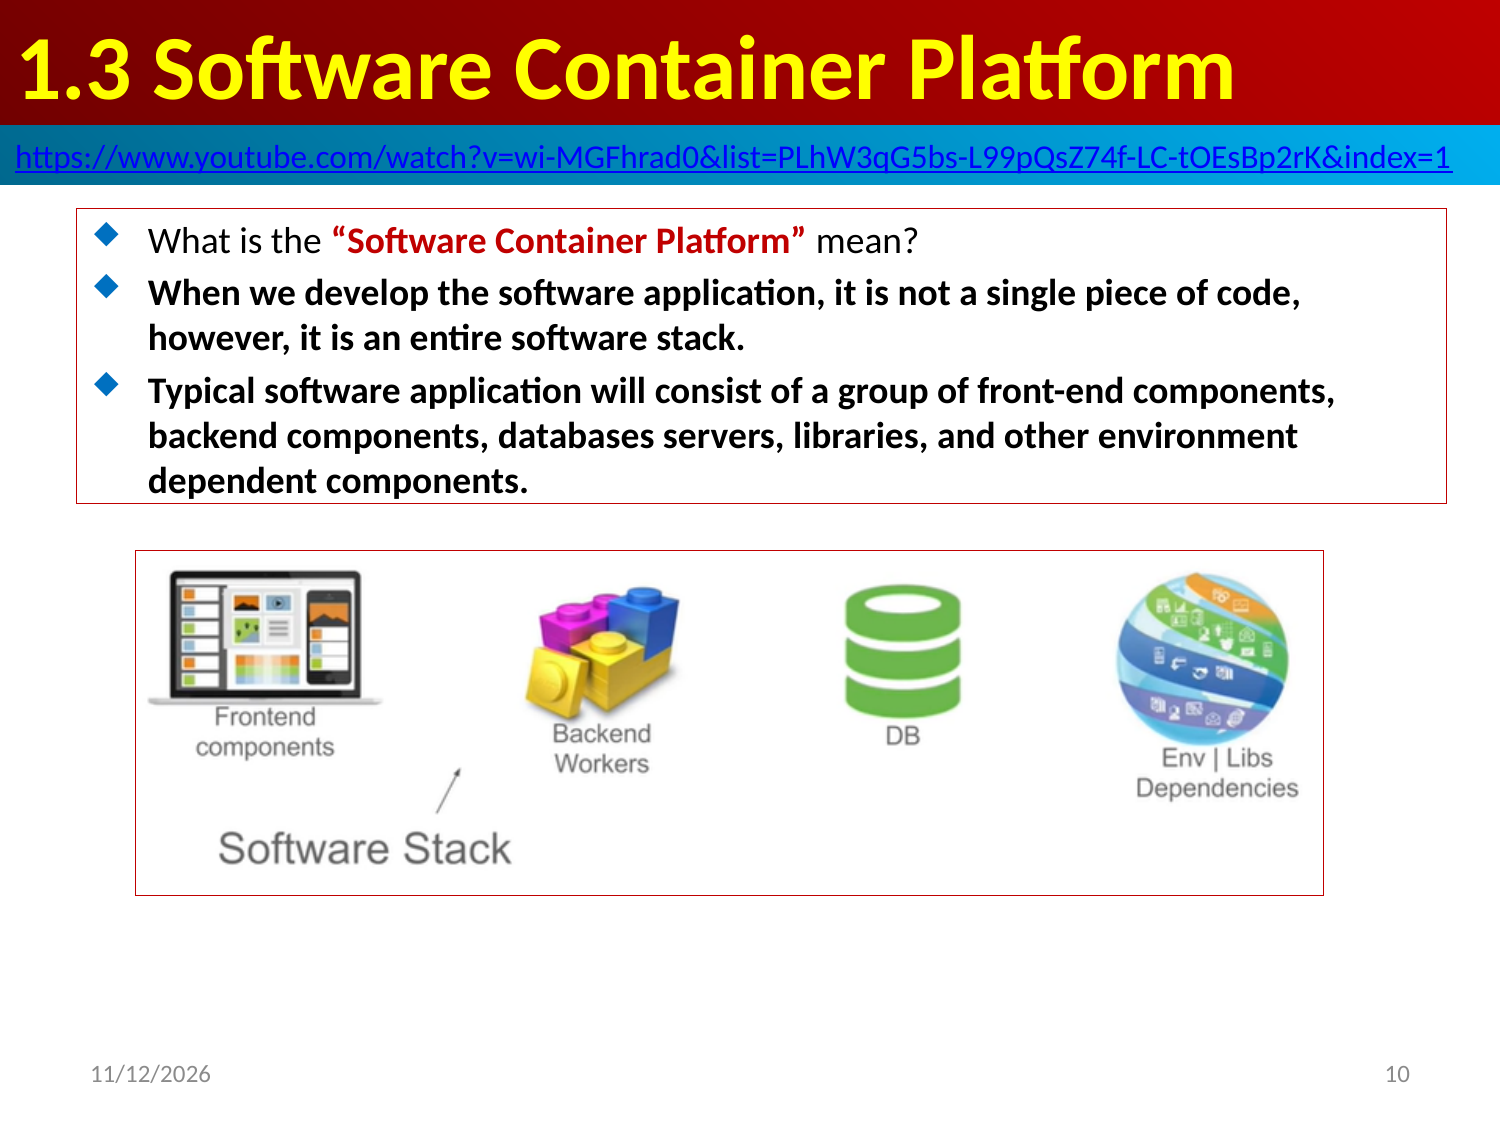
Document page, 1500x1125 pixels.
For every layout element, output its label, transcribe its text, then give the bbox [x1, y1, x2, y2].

subtitle What is the “Software Container Platform” mean? When we develop the software application, it is not a single piece of code, however, it is an entire software stack. Typical software application will consist of a group of front-end components, backend components, databases servers, libraries, and other environment dependent components. [76, 208, 1447, 504]
title 1.3 Software Container Platform [0, 0, 1500, 125]
text_box https://www.youtube.com/watch?v=wi-MGFhrad0&list=PLhW3qG5bs-L99pQsZ74f-LC-tOEsBp2rK&index=1 [0, 125, 1500, 185]
slide_number 10 [1074, 1042, 1425, 1103]
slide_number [75, 1042, 425, 1103]
picture [135, 550, 1324, 897]
